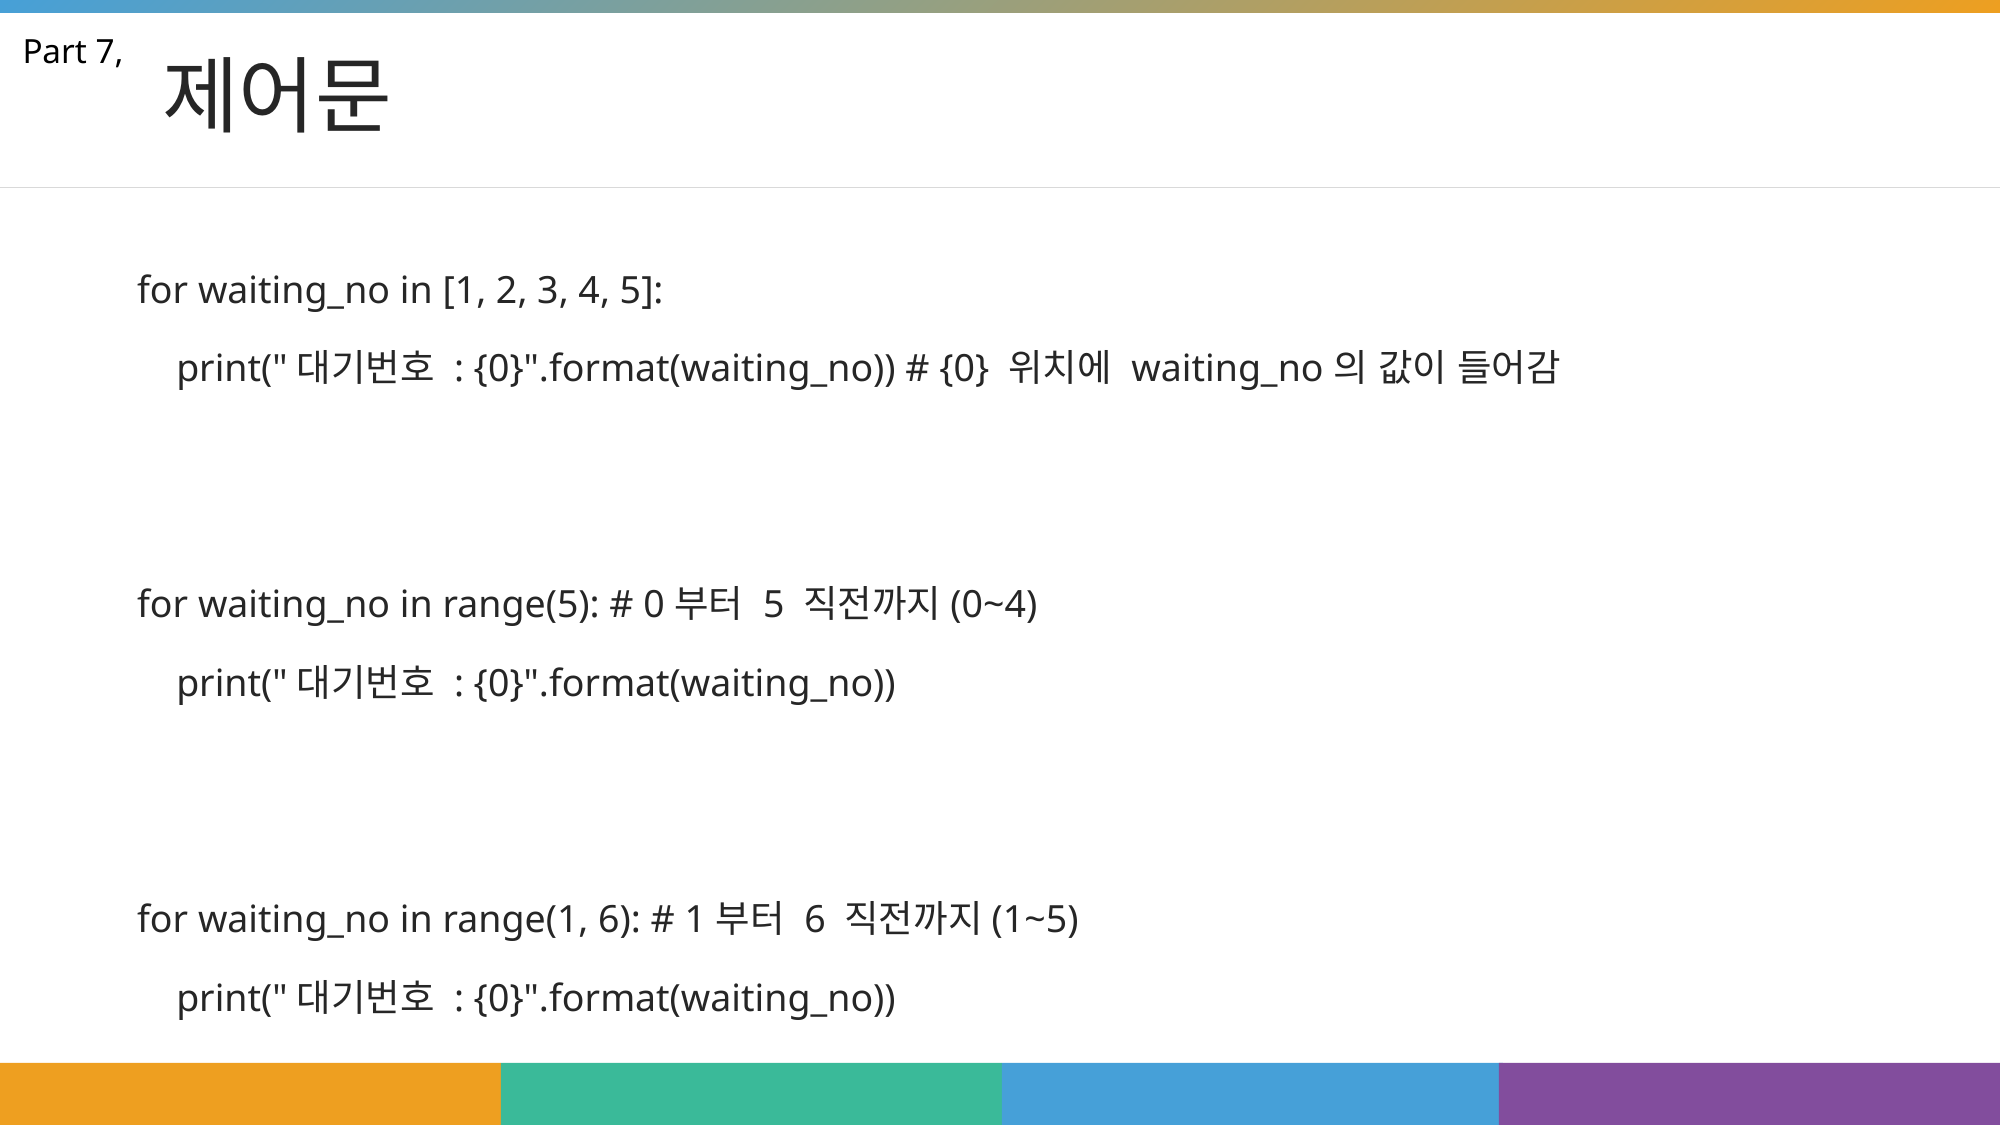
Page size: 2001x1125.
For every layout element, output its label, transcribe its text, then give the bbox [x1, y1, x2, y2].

list for waiting_no in [1, 2, 3, 4, 5]: print("대기번호 : {0}".format(waiting_no)) # {0} 위치에 waiting_no의 값이 들어감 for waiting_no in range(5): # 0부터 5 직전까지(0~4) print("대기번호 : {0}".format(waiting_no)) for waiting_no in range(1, 6): # 1부터 6 직전까지(1~5) print("대기번호 : {0}".format(waiting_no)) [122, 253, 1928, 1054]
title 제어문 [147, 20, 1853, 179]
text_box [0, 0, 2000, 13]
text_box Part 7, [7, 22, 147, 78]
